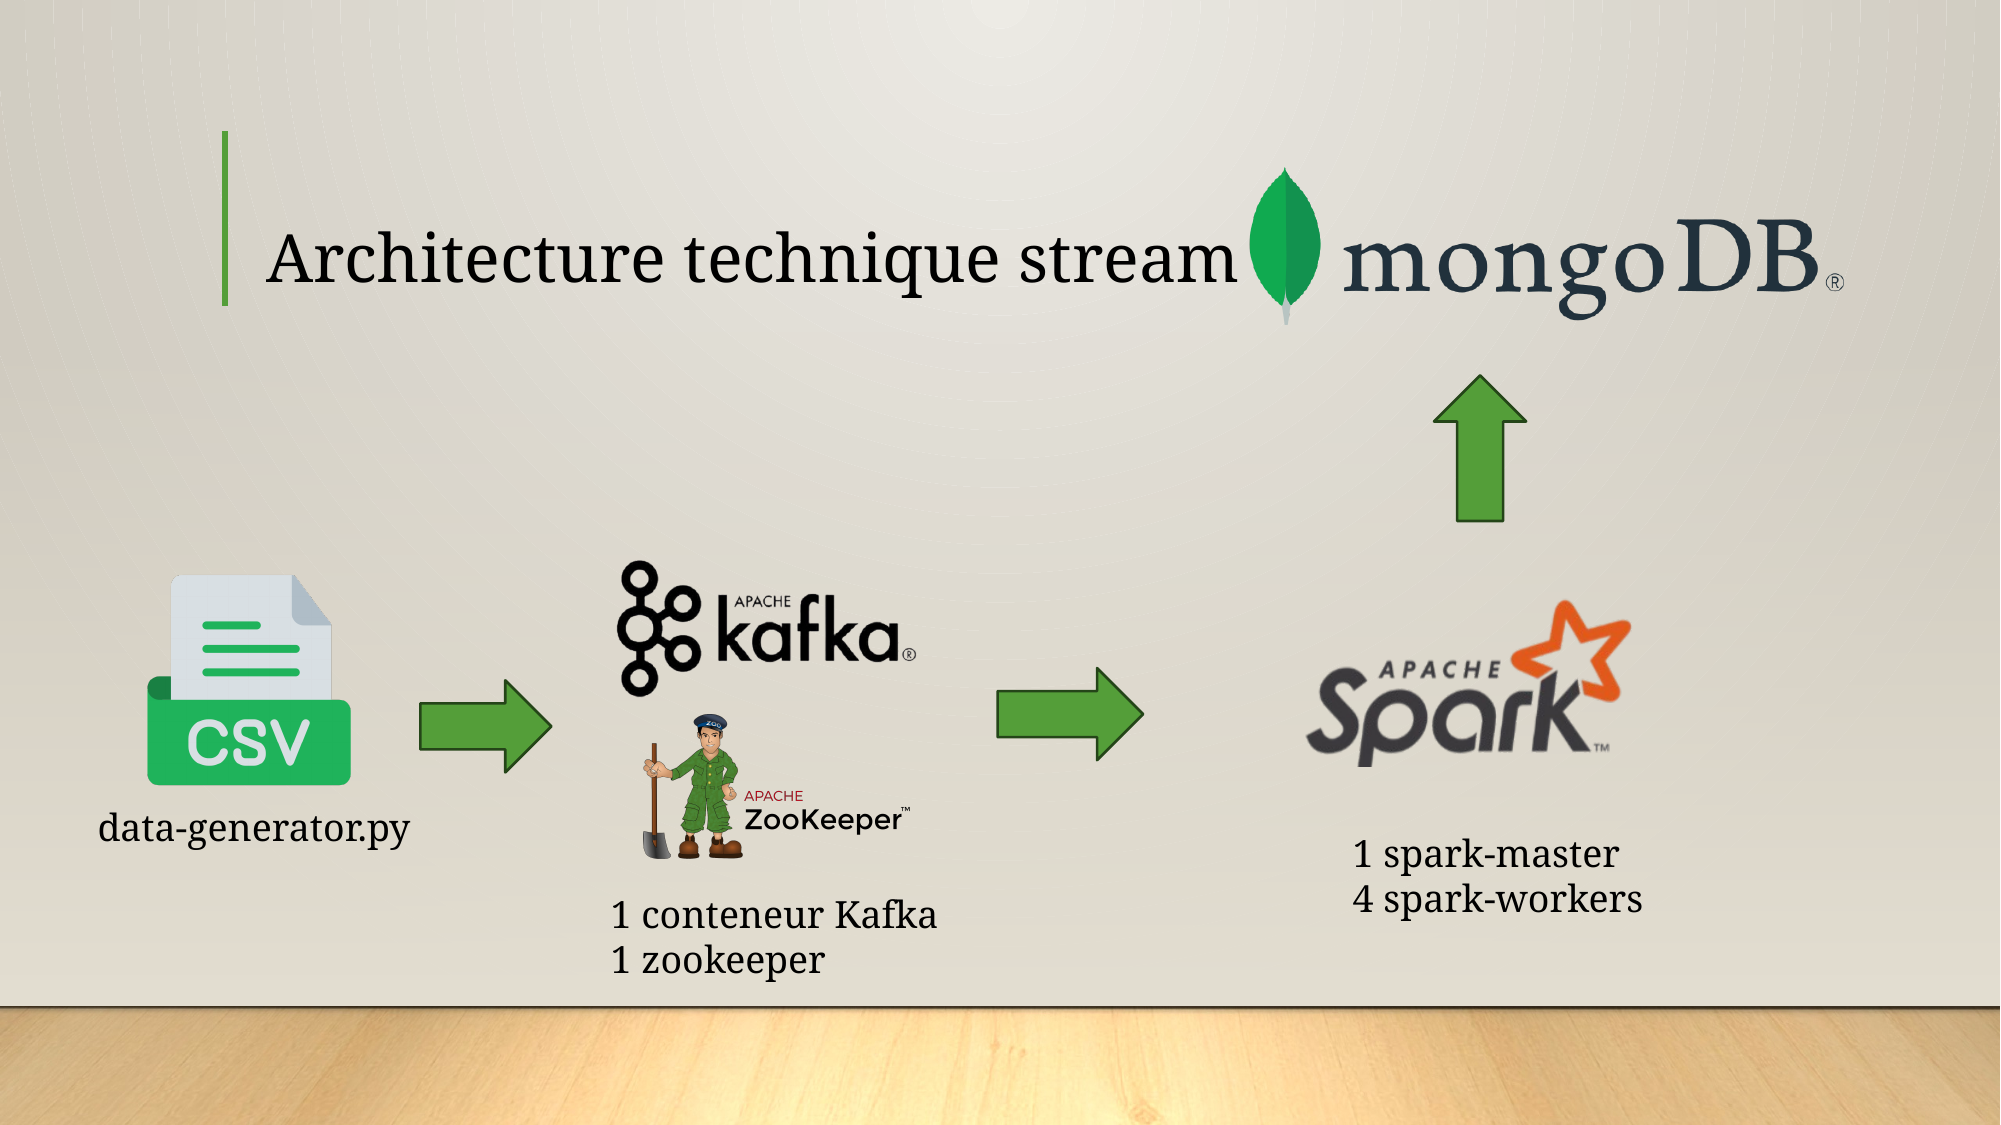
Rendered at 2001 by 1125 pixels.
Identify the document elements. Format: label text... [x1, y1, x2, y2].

text_box [996, 666, 1145, 762]
text_box data-generator.py [82, 796, 488, 857]
text_box [1432, 374, 1528, 523]
text_box [419, 679, 553, 774]
picture [1246, 164, 1847, 328]
text_box 1 conteneur Kafka 1 zookeeper [595, 883, 990, 989]
picture [589, 512, 957, 859]
picture [124, 555, 374, 806]
picture [1274, 581, 1677, 767]
picture [0, 1006, 2000, 1125]
title Architecture technique stream [251, 131, 1814, 305]
text_box 1 spark-master 4 spark-workers [1337, 822, 1715, 973]
